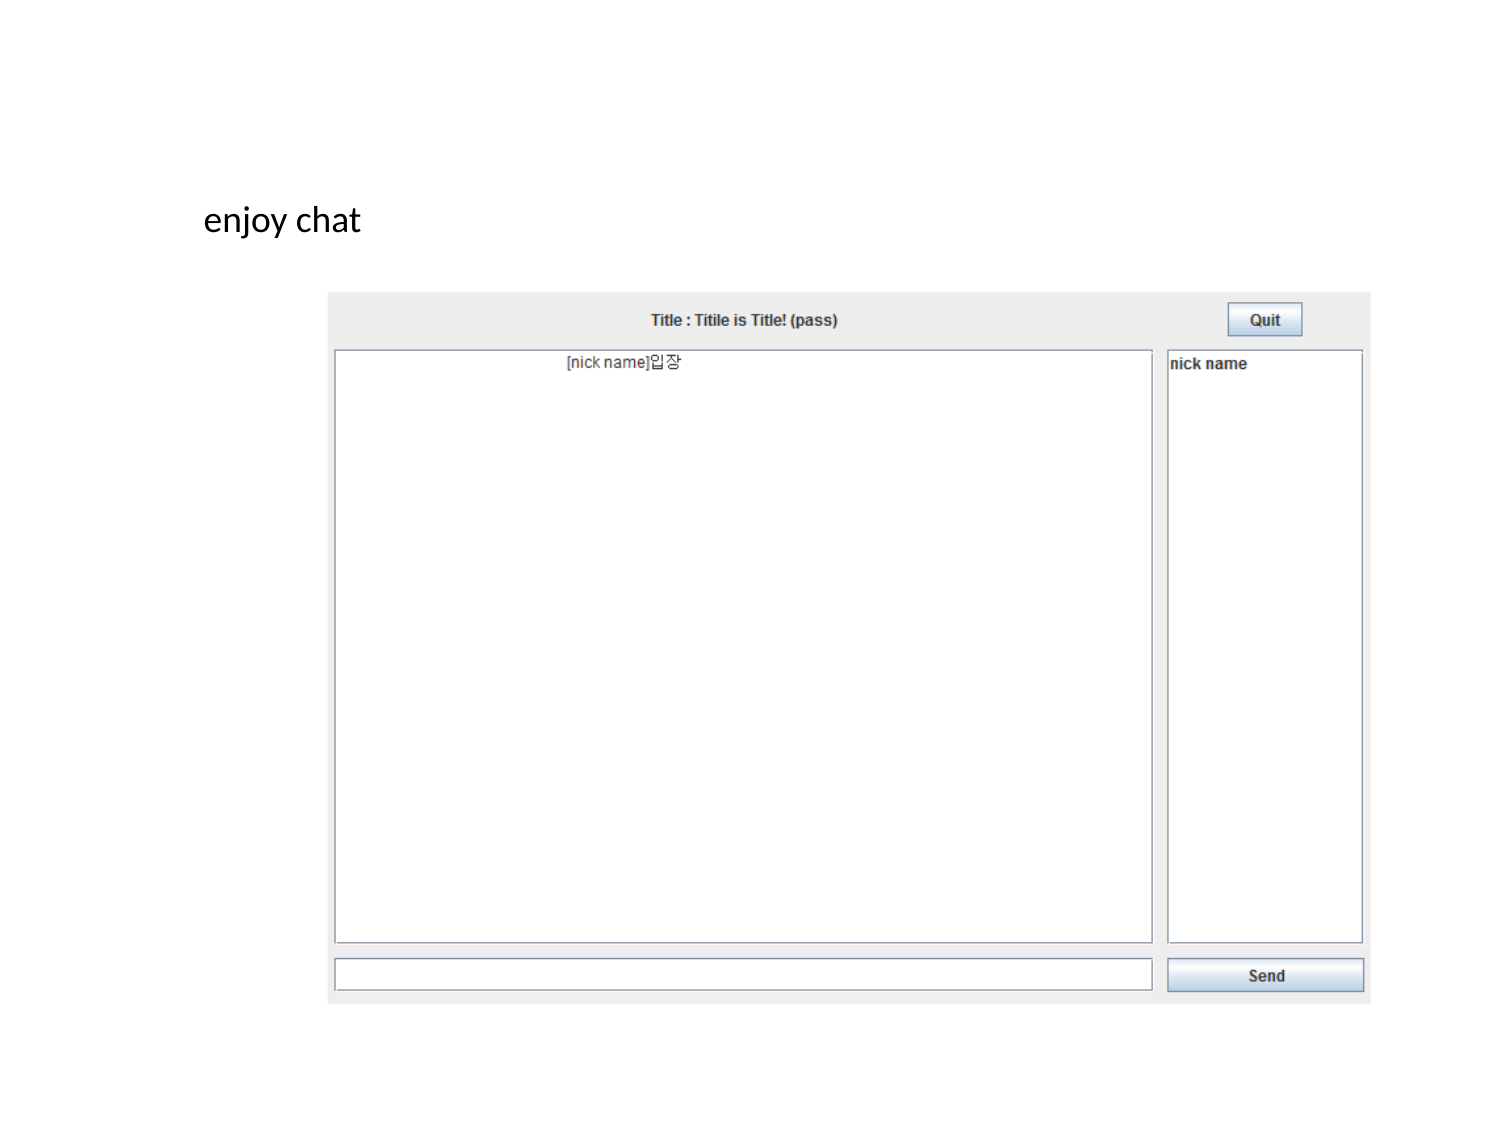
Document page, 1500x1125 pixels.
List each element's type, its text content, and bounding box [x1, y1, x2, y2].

picture [324, 259, 1376, 1009]
text_box enjoy chat [188, 187, 377, 248]
